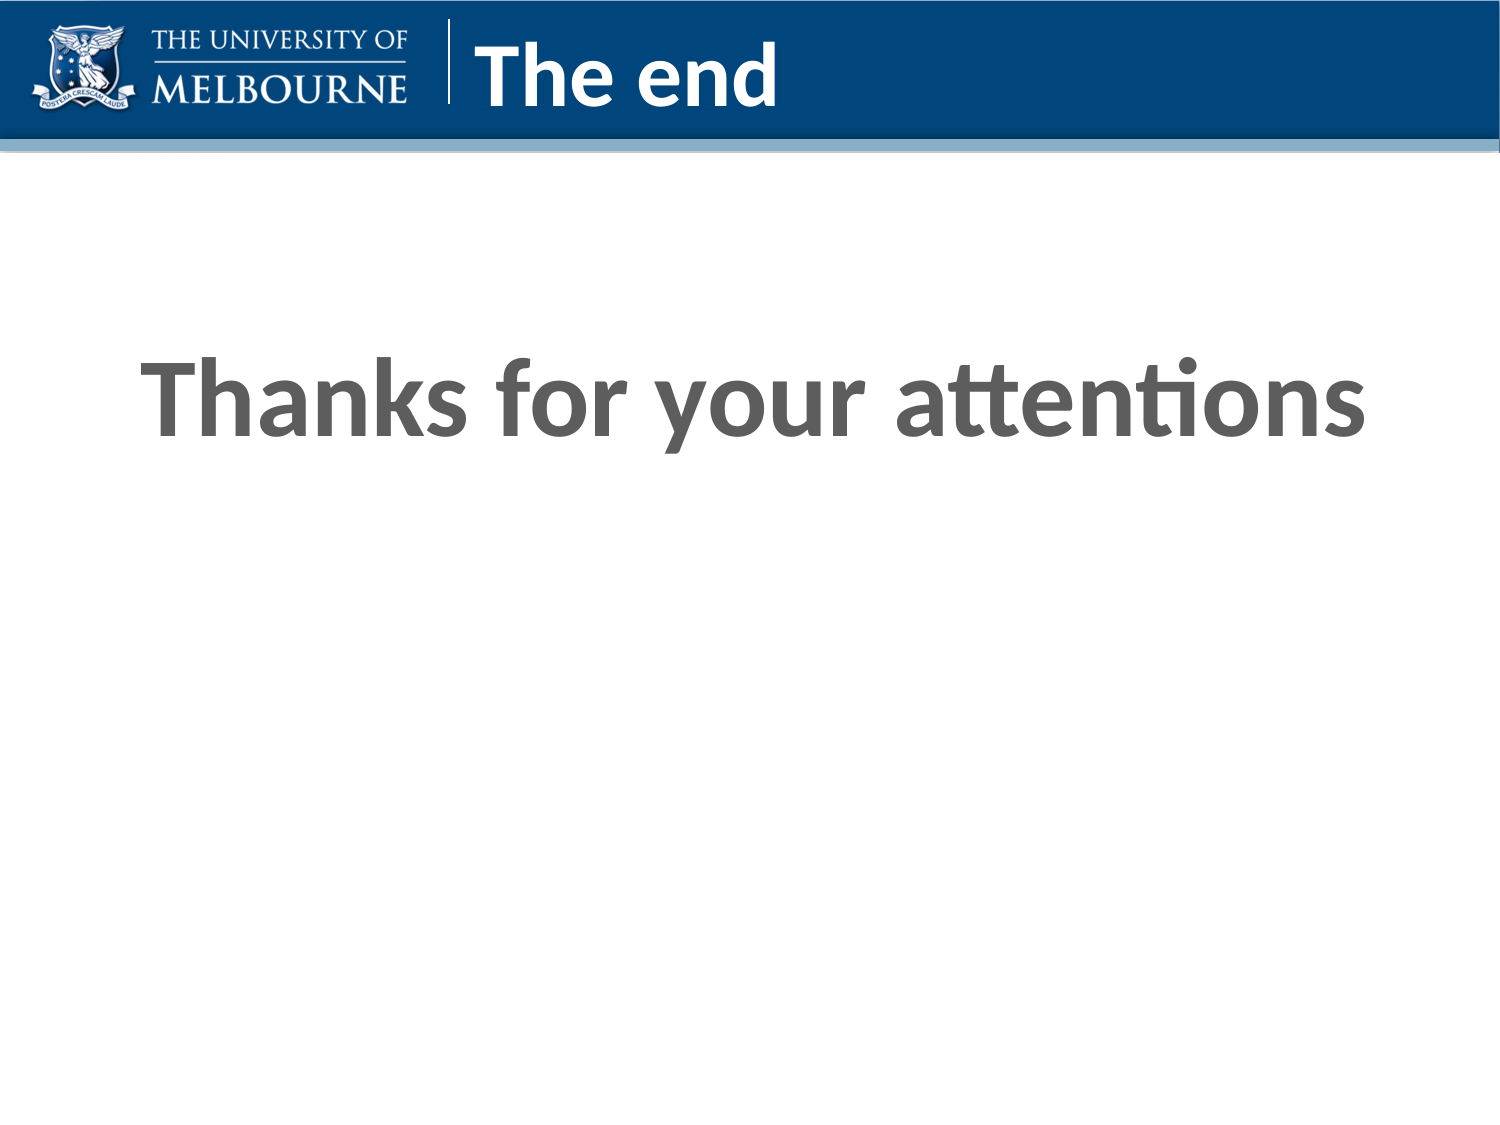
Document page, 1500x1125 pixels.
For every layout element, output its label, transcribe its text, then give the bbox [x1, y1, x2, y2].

picture [0, 0, 1500, 153]
text_box Thanks for your attentions [125, 316, 1384, 467]
